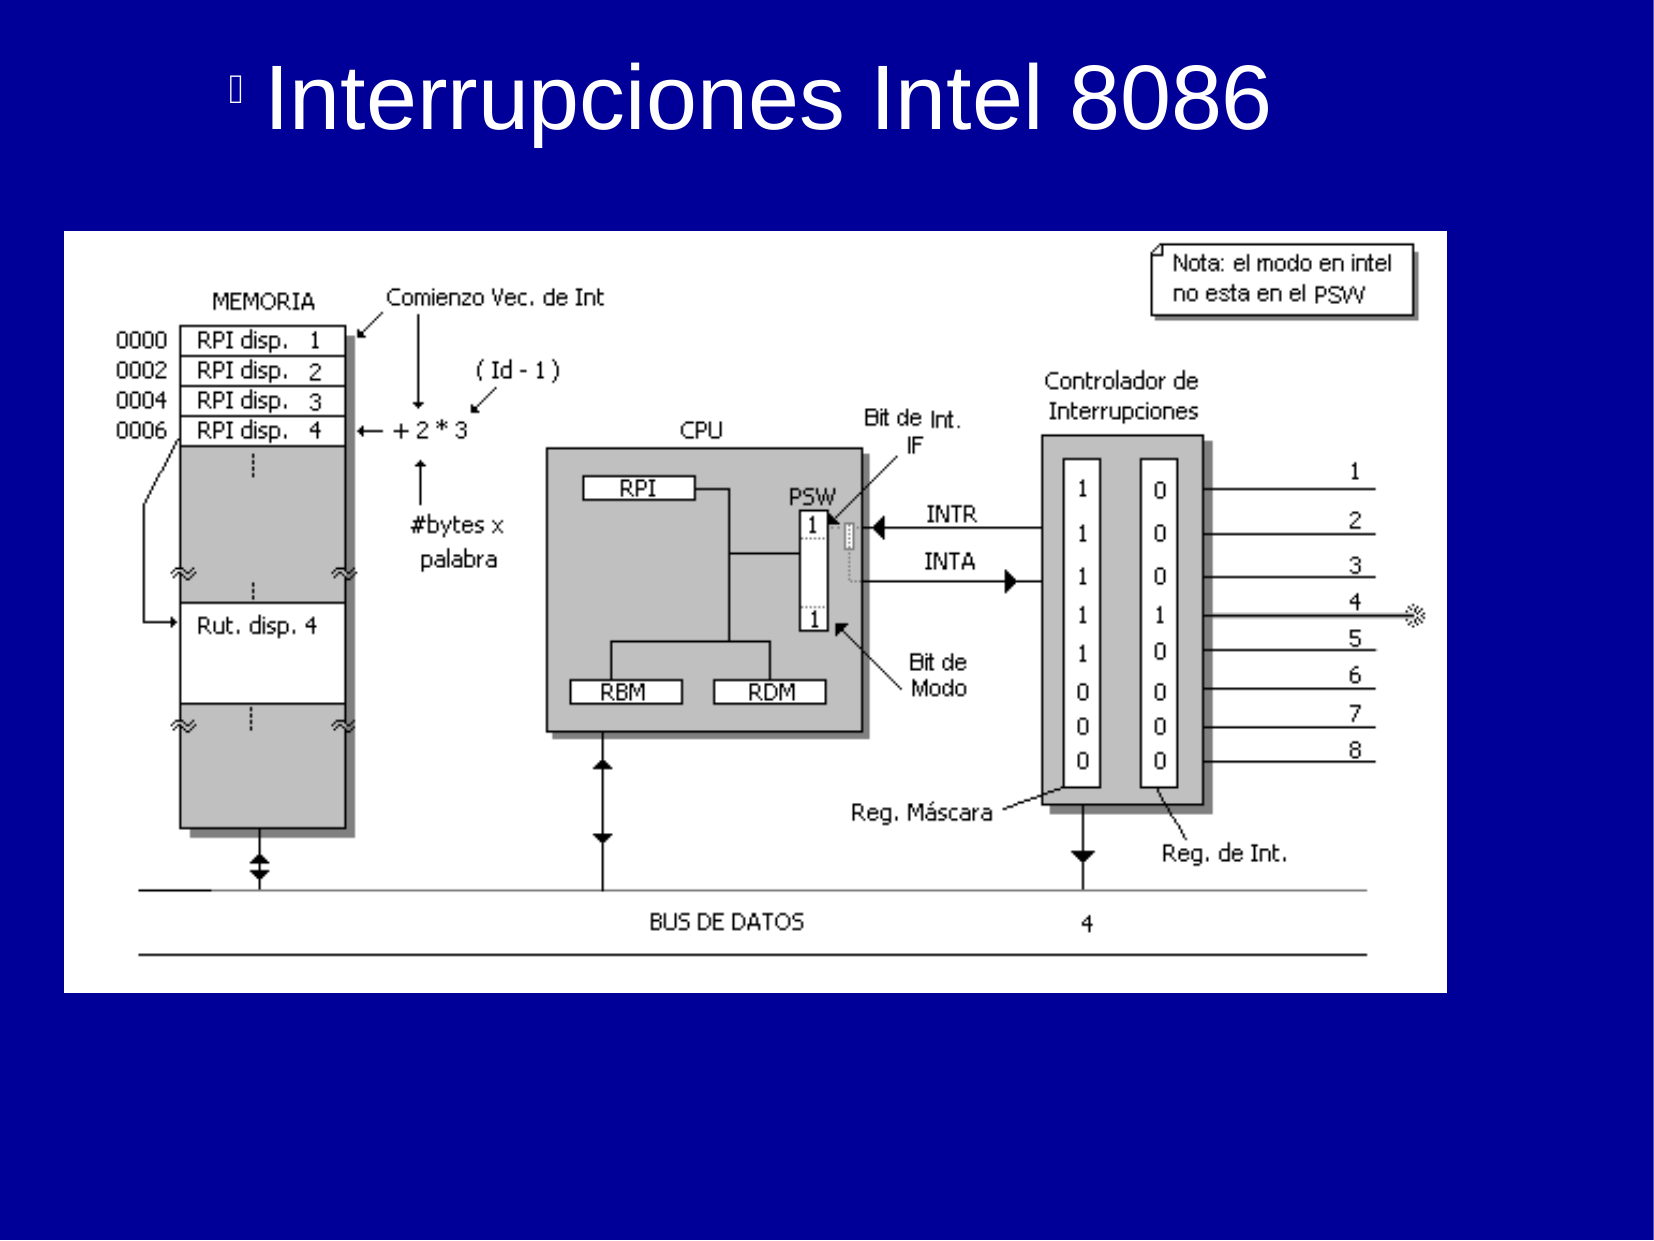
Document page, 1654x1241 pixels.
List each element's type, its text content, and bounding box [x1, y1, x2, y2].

picture [64, 231, 1447, 993]
text_box Interrupciones Intel 8086 [76, 0, 1427, 187]
